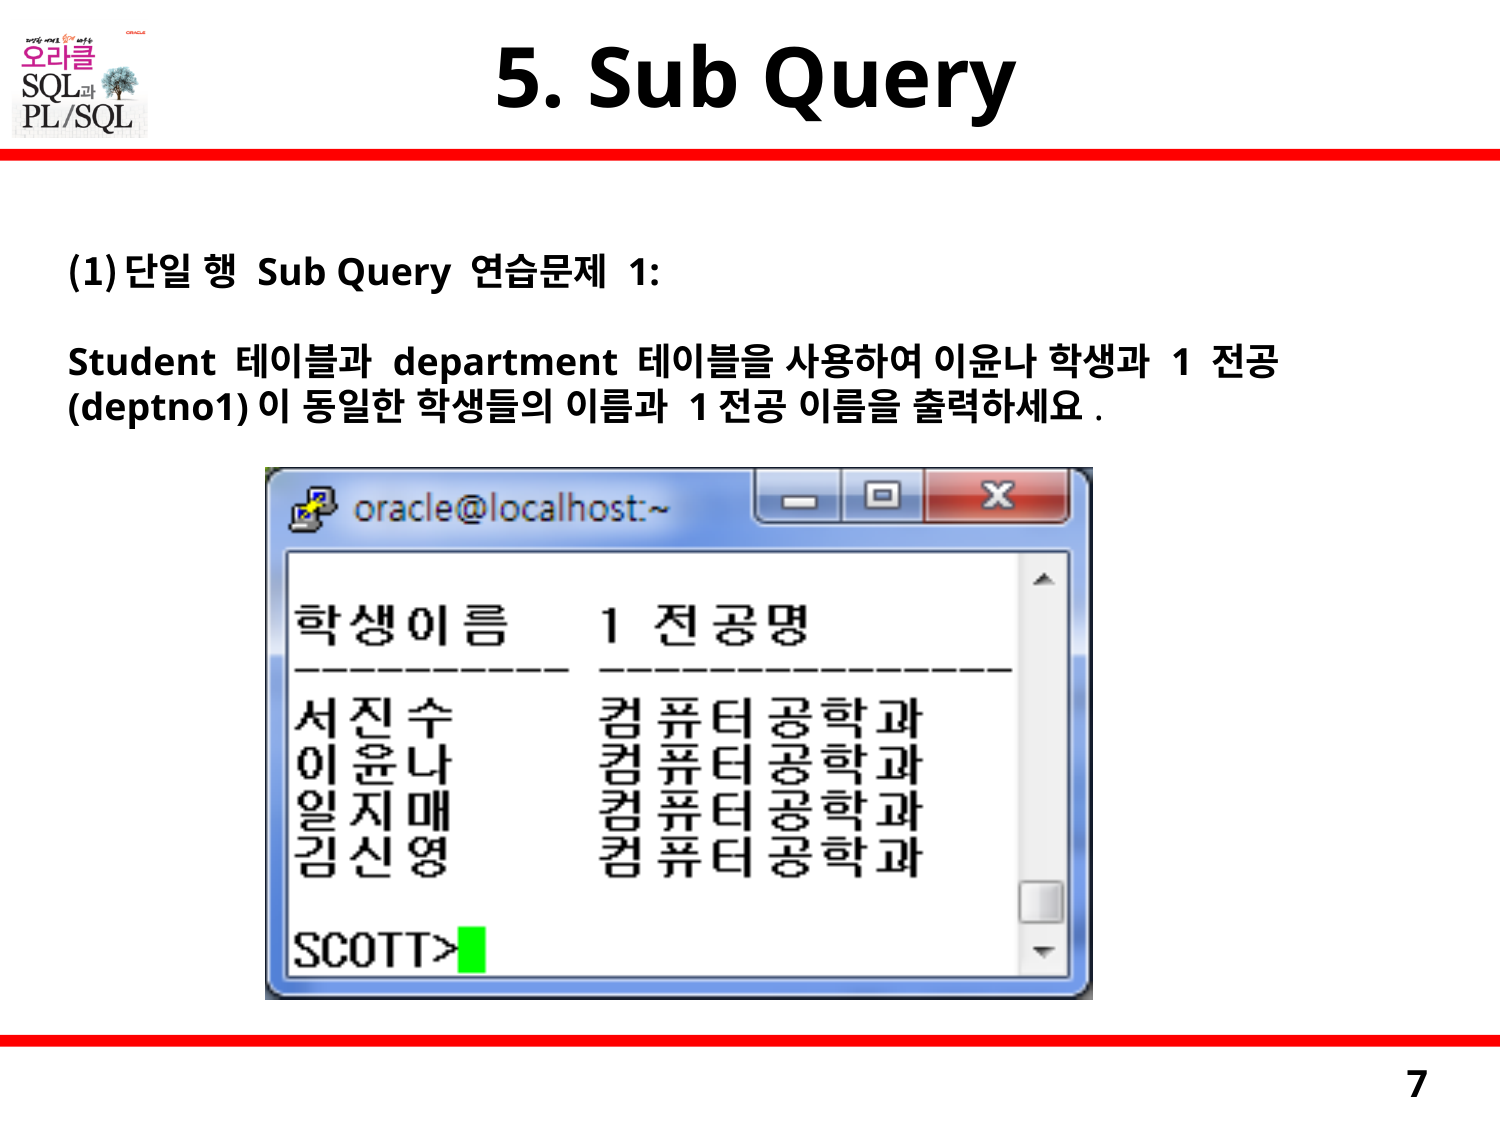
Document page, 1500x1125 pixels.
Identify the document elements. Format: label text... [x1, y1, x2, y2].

picture [265, 467, 1093, 1000]
text_box [0, 1033, 1500, 1049]
text_box 5. Sub Query [252, 0, 1260, 151]
picture [11, 19, 148, 138]
text_box [0, 147, 1500, 163]
text_box 단일 행 Sub Query 연습문제 1: Student 테이블과 department 테이블을 사용하여 이윤나 학생과 1 전공(deptno1)이 동일한 학생들의 이름과 1전공 이름을 출력하세요. [51, 206, 1449, 470]
text_box 7 [1362, 1056, 1473, 1108]
